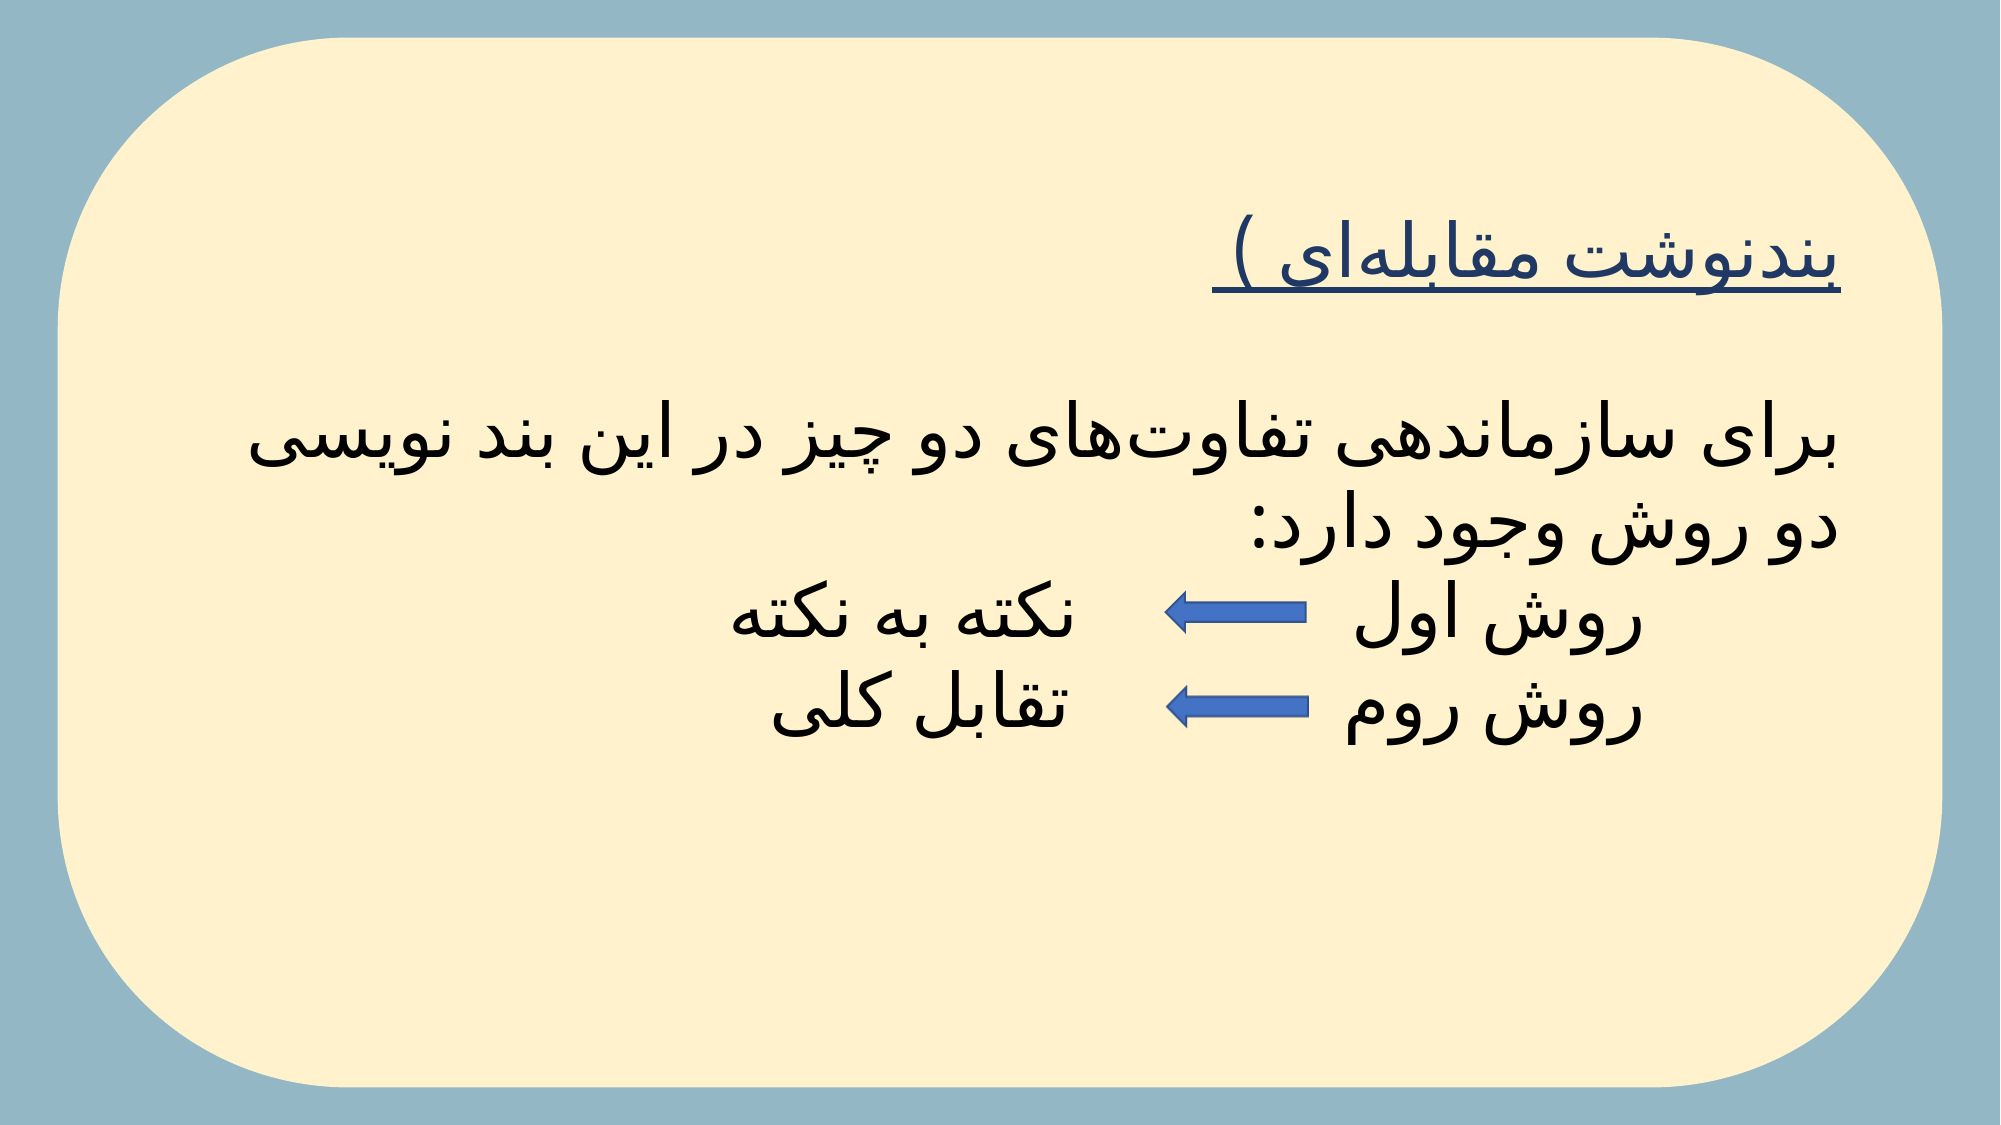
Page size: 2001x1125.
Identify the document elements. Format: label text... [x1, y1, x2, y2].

text_box بندنوشت مقابله‌ای ) برای سازماندهی تفاوت‌های دو چیز در این بند نویسی دو روش وجود دارد: روش اول نکته به نکته روش روم تقابل کلی [57, 37, 1943, 1088]
picture [1165, 684, 1309, 729]
text_box [1164, 590, 1307, 634]
